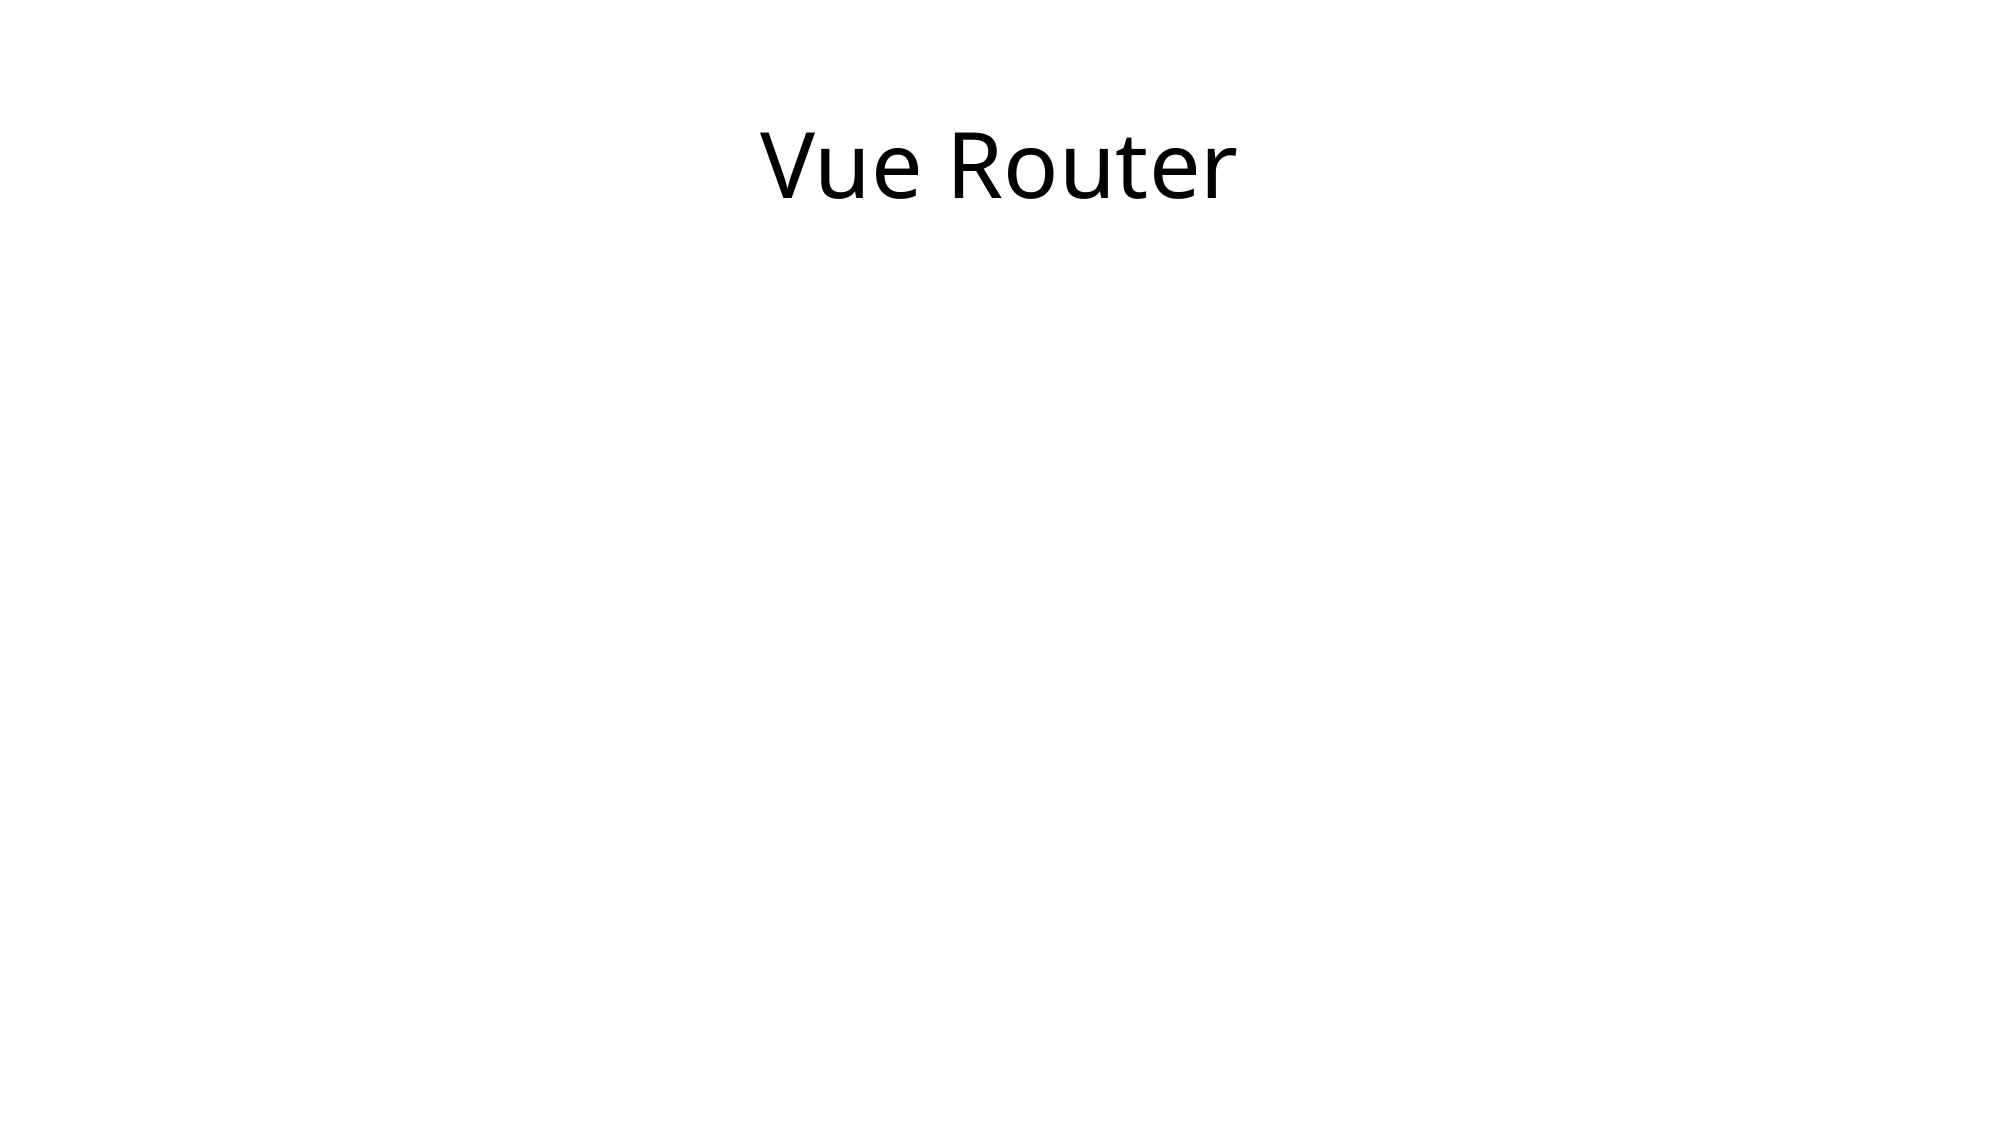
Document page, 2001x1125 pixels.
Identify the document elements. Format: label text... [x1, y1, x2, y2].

title Vue Router [137, 59, 1863, 278]
